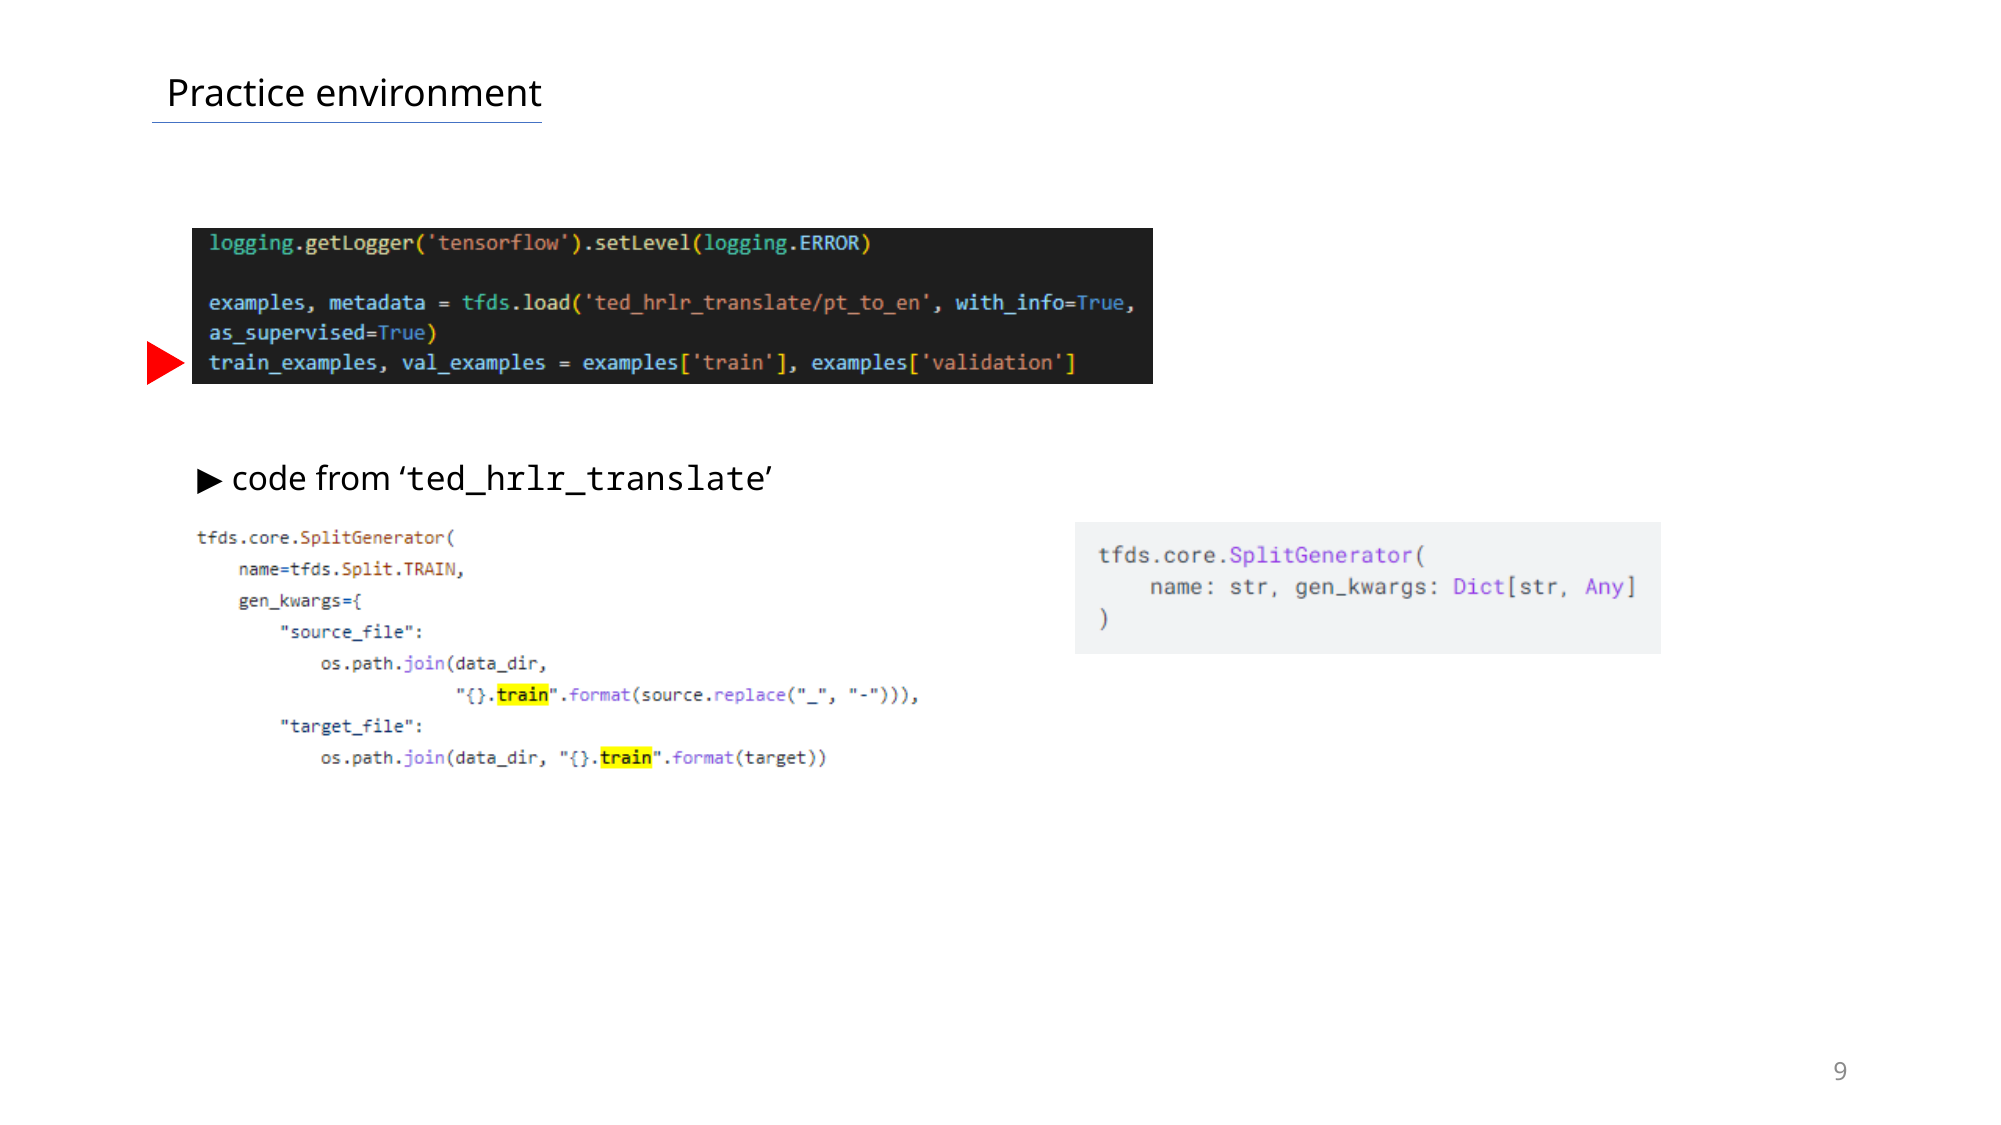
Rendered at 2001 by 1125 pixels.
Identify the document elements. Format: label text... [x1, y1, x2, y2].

picture [1075, 522, 1661, 655]
picture [192, 522, 925, 775]
text_box [147, 341, 185, 385]
text_box Practice environment [151, 61, 836, 122]
slide_number 9 [1412, 1042, 1863, 1103]
picture [192, 228, 1153, 384]
text_box ▶ code from ‘ted_hrlr_translate’ [182, 449, 1904, 505]
